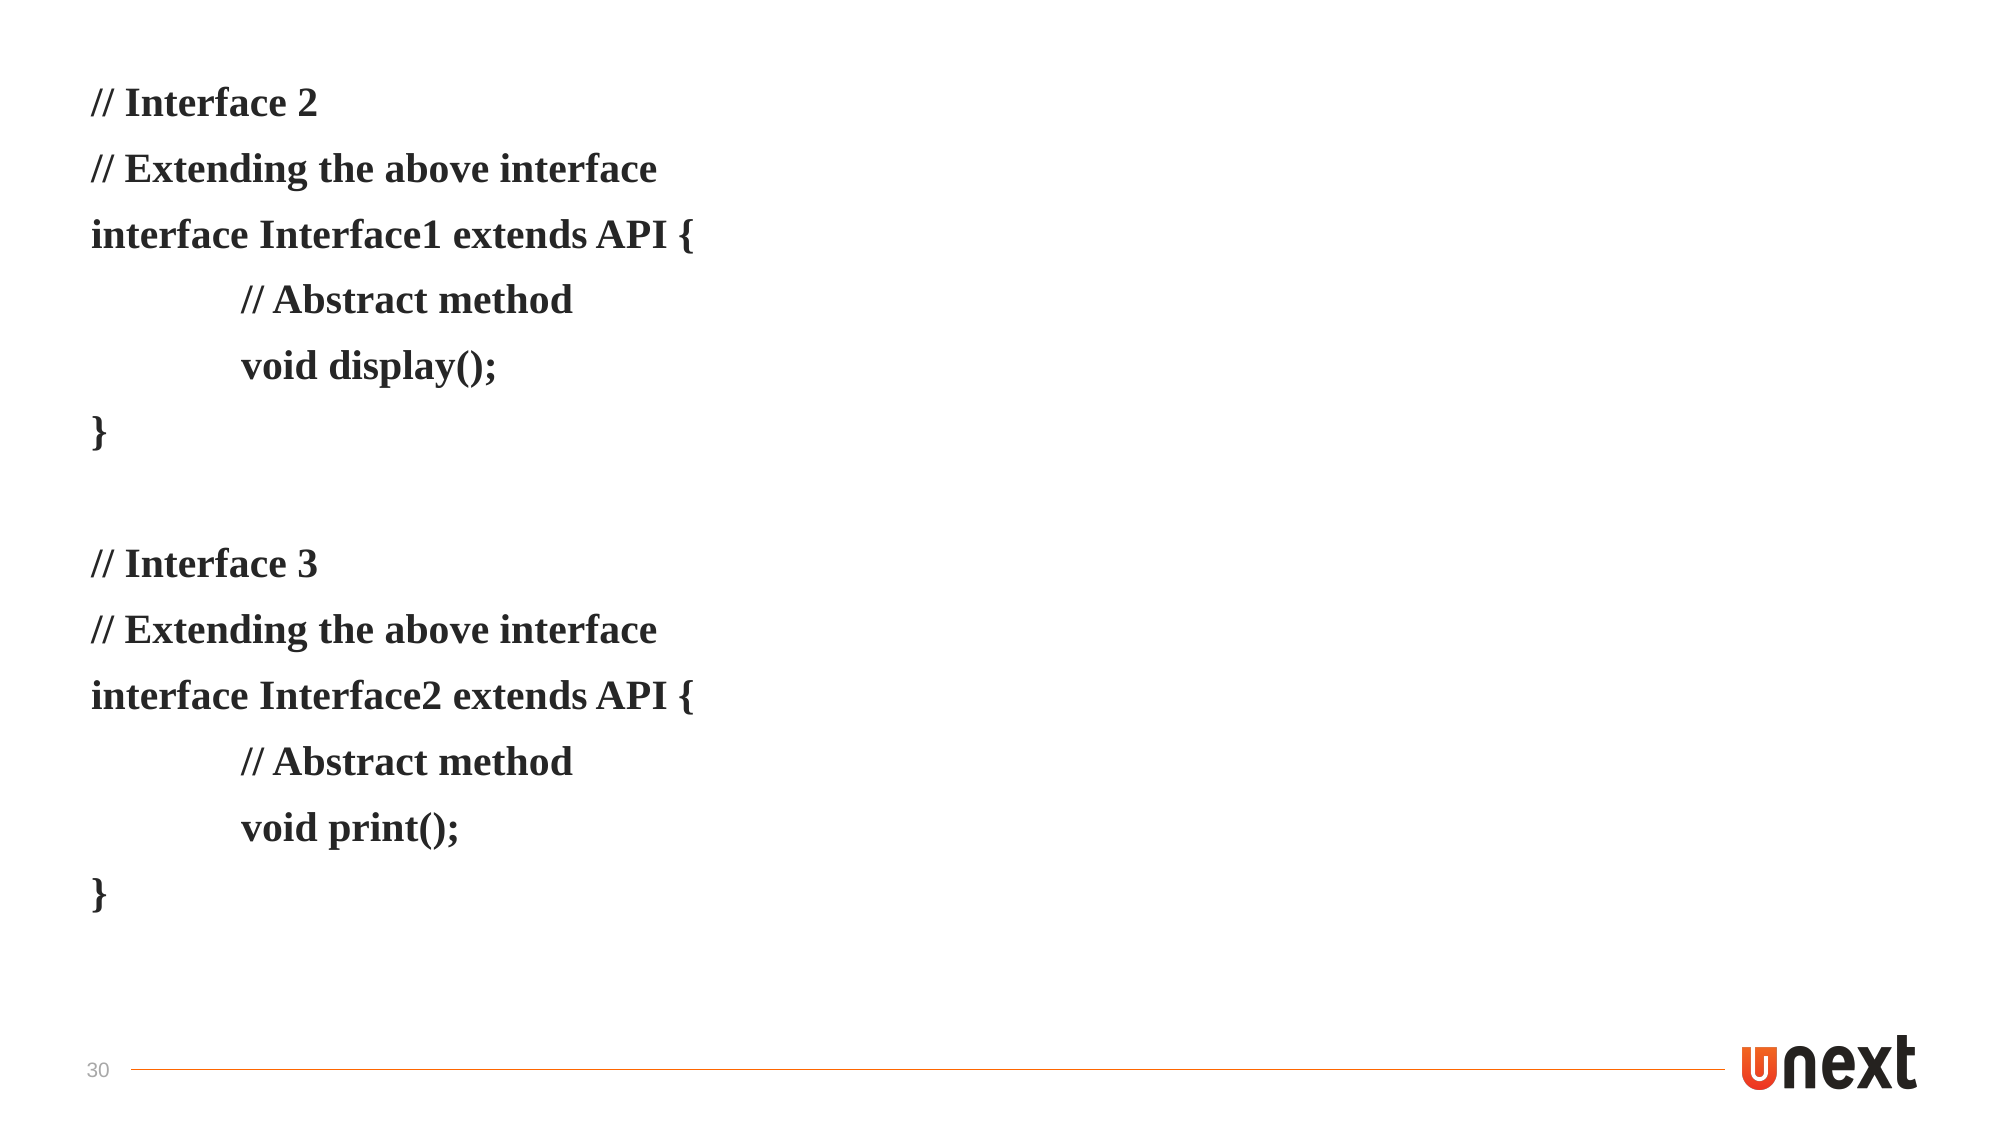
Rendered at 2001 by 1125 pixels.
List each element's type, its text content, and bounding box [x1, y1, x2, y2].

picture [1742, 1035, 1917, 1090]
slide_number 30 [48, 1047, 110, 1091]
list // Interface 2 // Extending the above interface interface Interface1 extends API { // Abstract method void display(); } // Interface 3 // Extending the above interface interface Interface2 extends API { // Abstract method void print(); } [76, 72, 1924, 1004]
